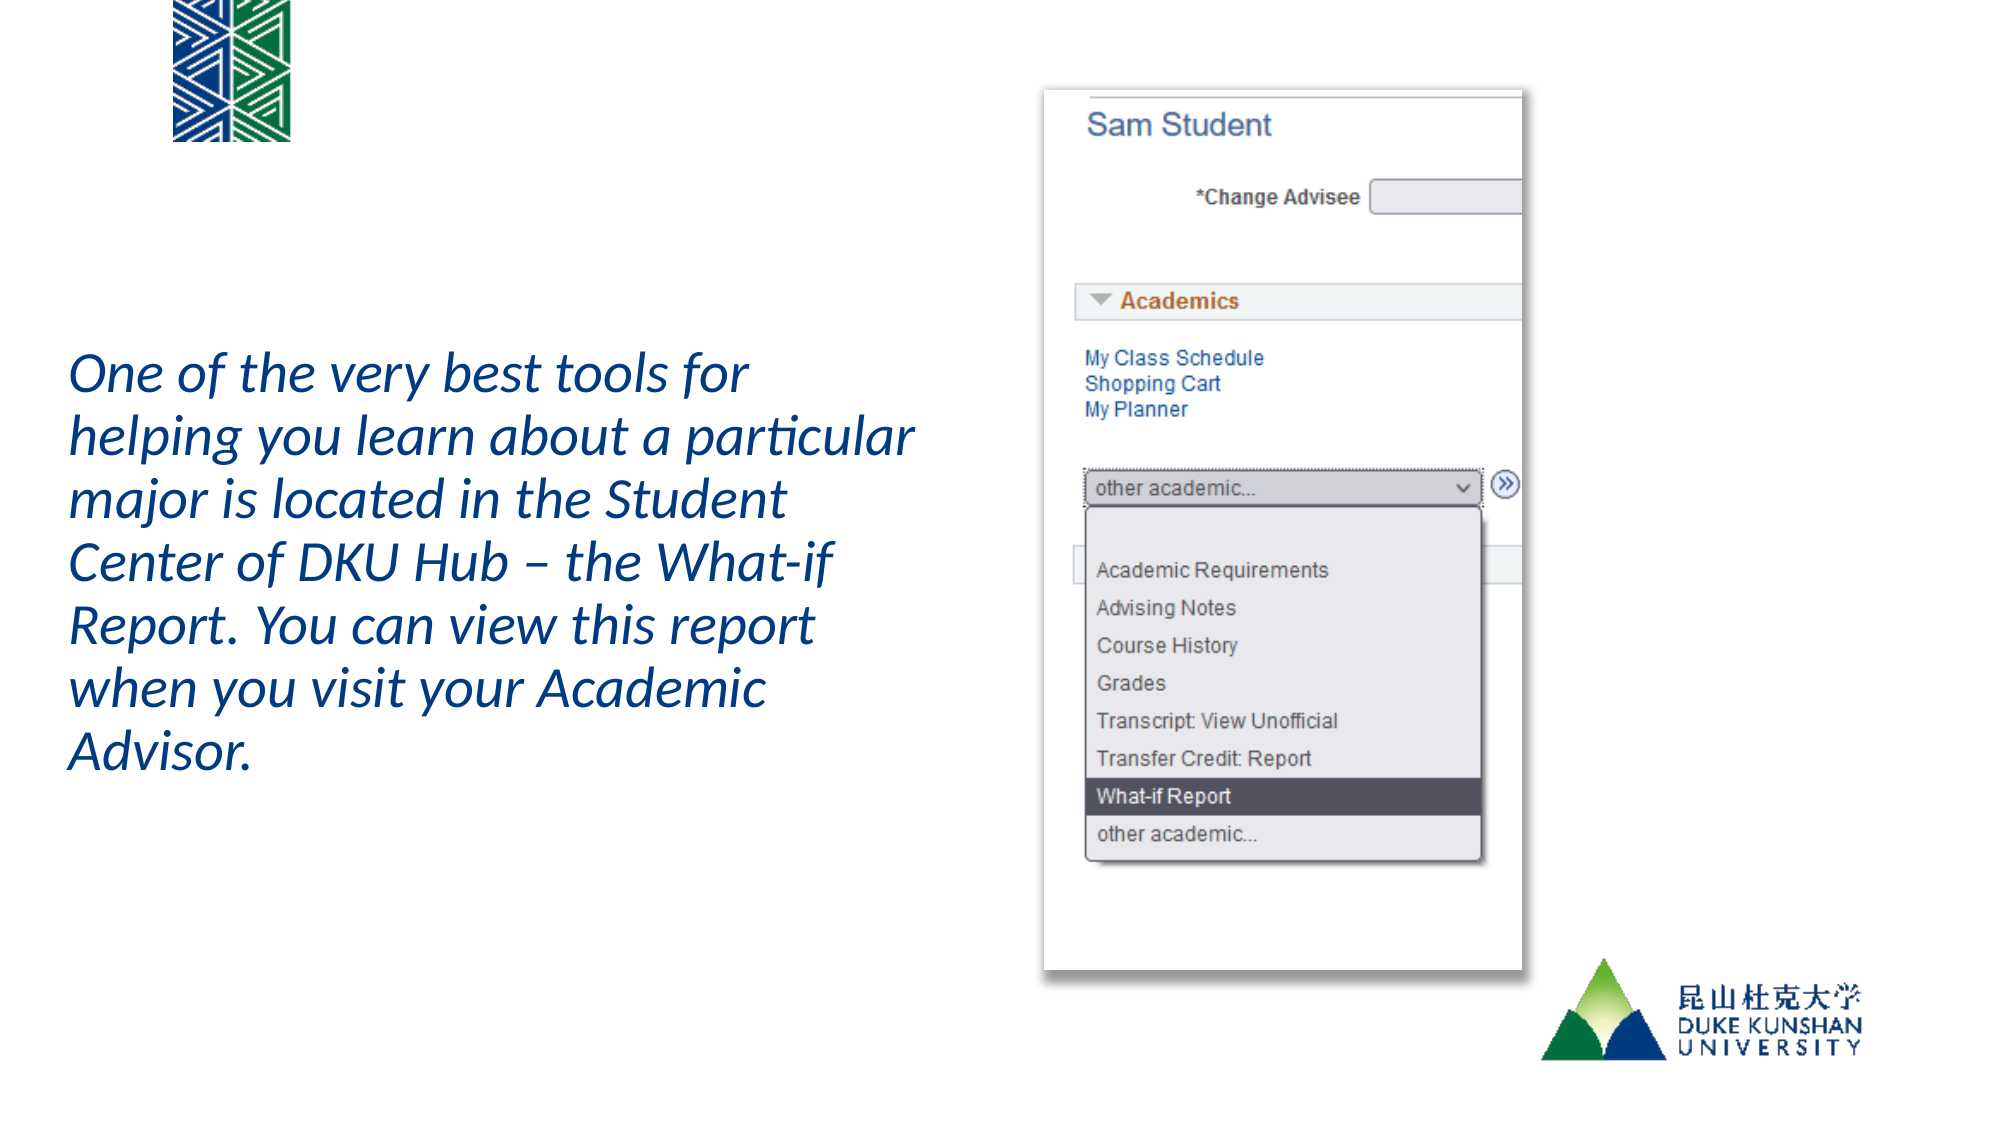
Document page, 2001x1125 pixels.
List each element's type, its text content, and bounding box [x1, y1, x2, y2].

title One of the very best tools for helping you learn about a particular major is located in the Student Center of DKU Hub – the What-if Report. You can view this report when you visit your Academic Advisor. [53, 349, 942, 776]
picture [1044, 90, 1522, 970]
picture [173, 0, 292, 142]
picture [1540, 956, 1863, 1062]
